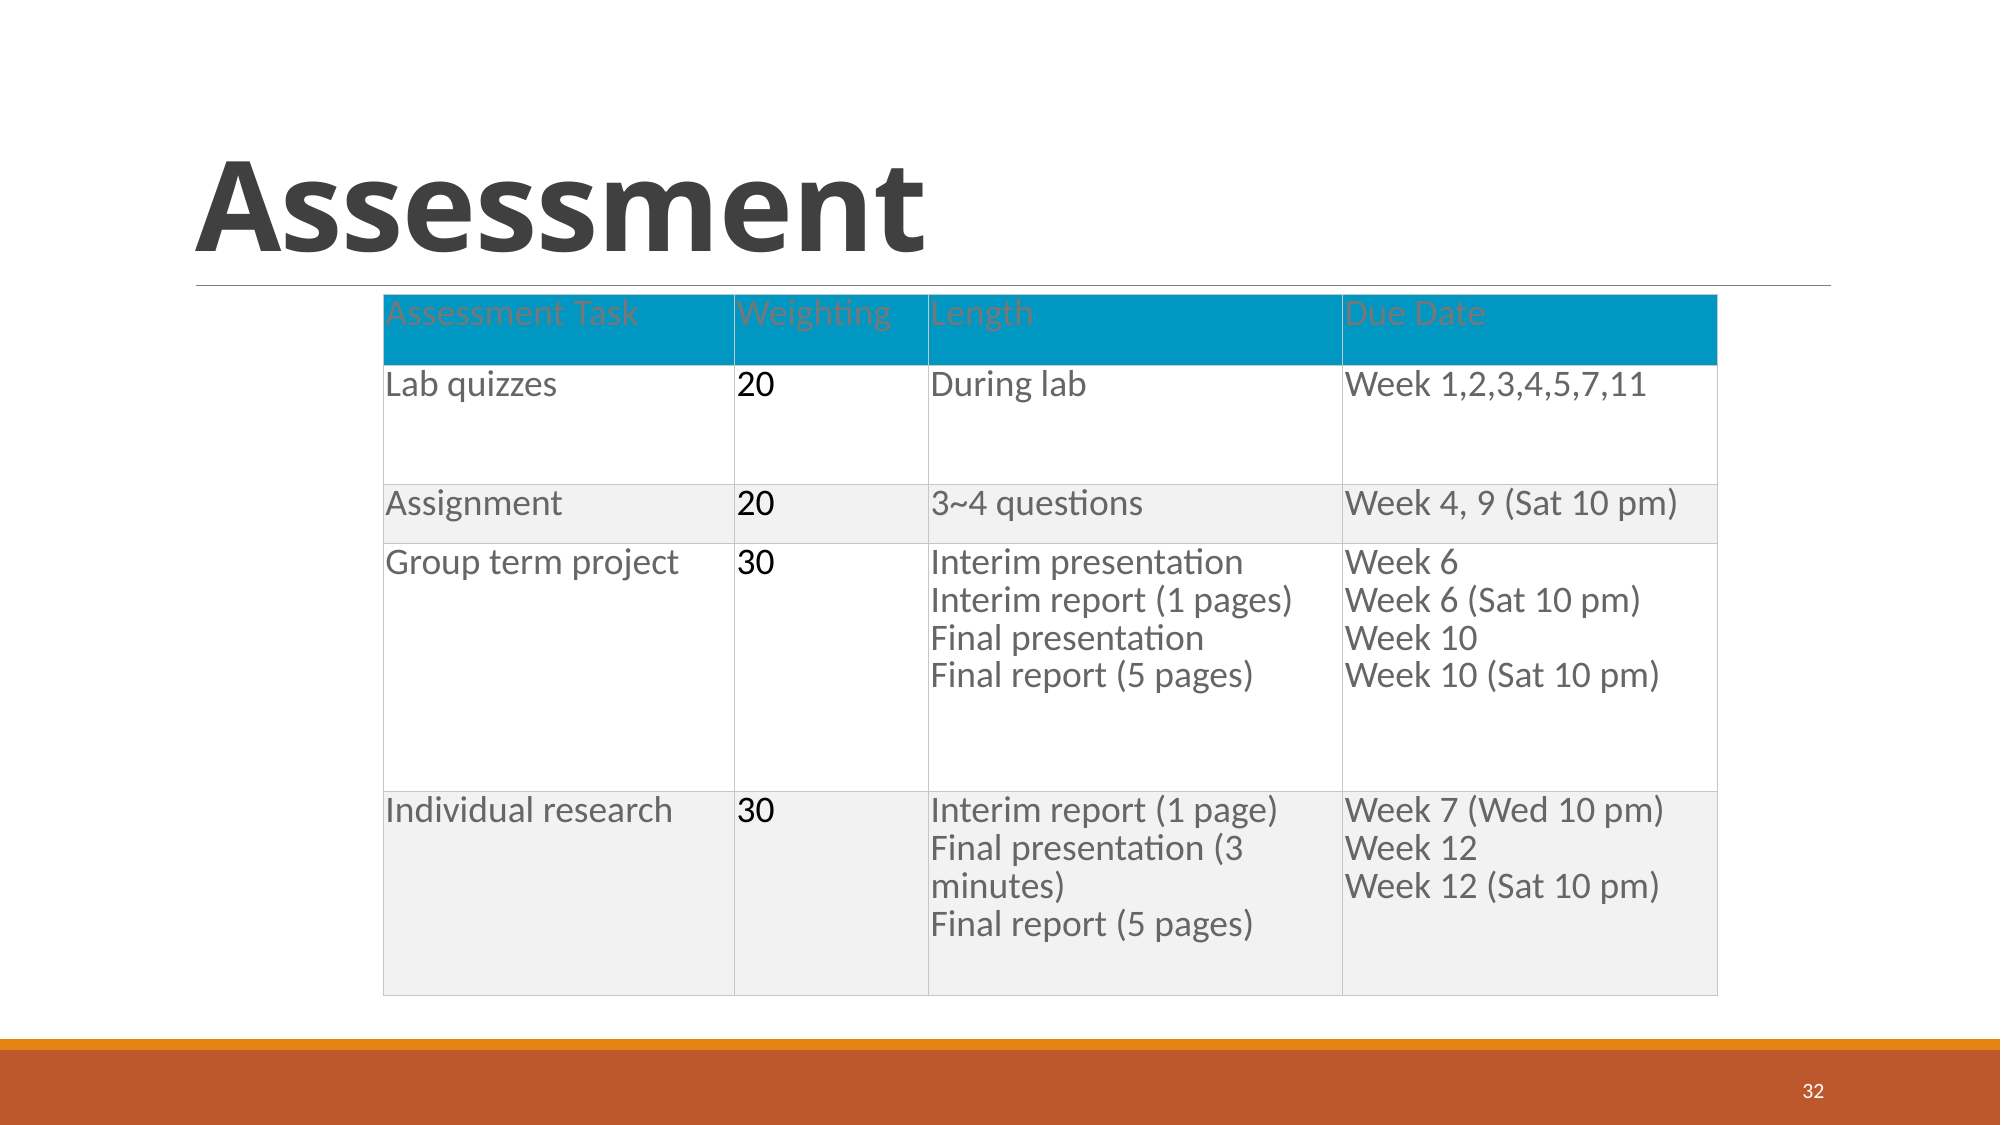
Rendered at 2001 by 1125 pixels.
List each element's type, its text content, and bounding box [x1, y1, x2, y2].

table_cell 30 [735, 792, 928, 995]
table_cell Interim presentation Interim report (1 pages) Final presentation Final report (5 pages) [929, 544, 1342, 791]
table_header Due Date [1343, 295, 1717, 365]
table_header Length [929, 295, 1342, 365]
slide_number 32 [1624, 1059, 1840, 1120]
title Assessment [180, 47, 1830, 285]
table_cell Week 7 (Wed 10 pm) Week 12 Week 12 (Sat 10 pm) [1343, 792, 1717, 995]
table_cell Week 6 Week 6 (Sat 10 pm) Week 10 Week 10 (Sat 10 pm) [1343, 544, 1717, 791]
table_cell During lab [929, 366, 1342, 484]
table_cell Week 4, 9 (Sat 10 pm) [1343, 485, 1717, 543]
table_cell 20 [735, 366, 928, 484]
table_cell 3~4 questions [929, 485, 1342, 543]
table_cell 20 [735, 485, 928, 543]
table_header Weighting [735, 295, 928, 365]
table_cell Interim report (1 page) Final presentation (3 minutes) Final report (5 pages) [929, 792, 1342, 995]
table_cell Individual research [384, 792, 734, 995]
table_cell Week 1,2,3,4,5,7,11 [1343, 366, 1717, 484]
table_cell Lab quizzes [384, 366, 734, 484]
table_cell Assignment [384, 485, 734, 543]
table_header Assessment Task [384, 295, 734, 365]
table_cell Group term project [384, 544, 734, 791]
table_cell 30 [735, 544, 928, 791]
